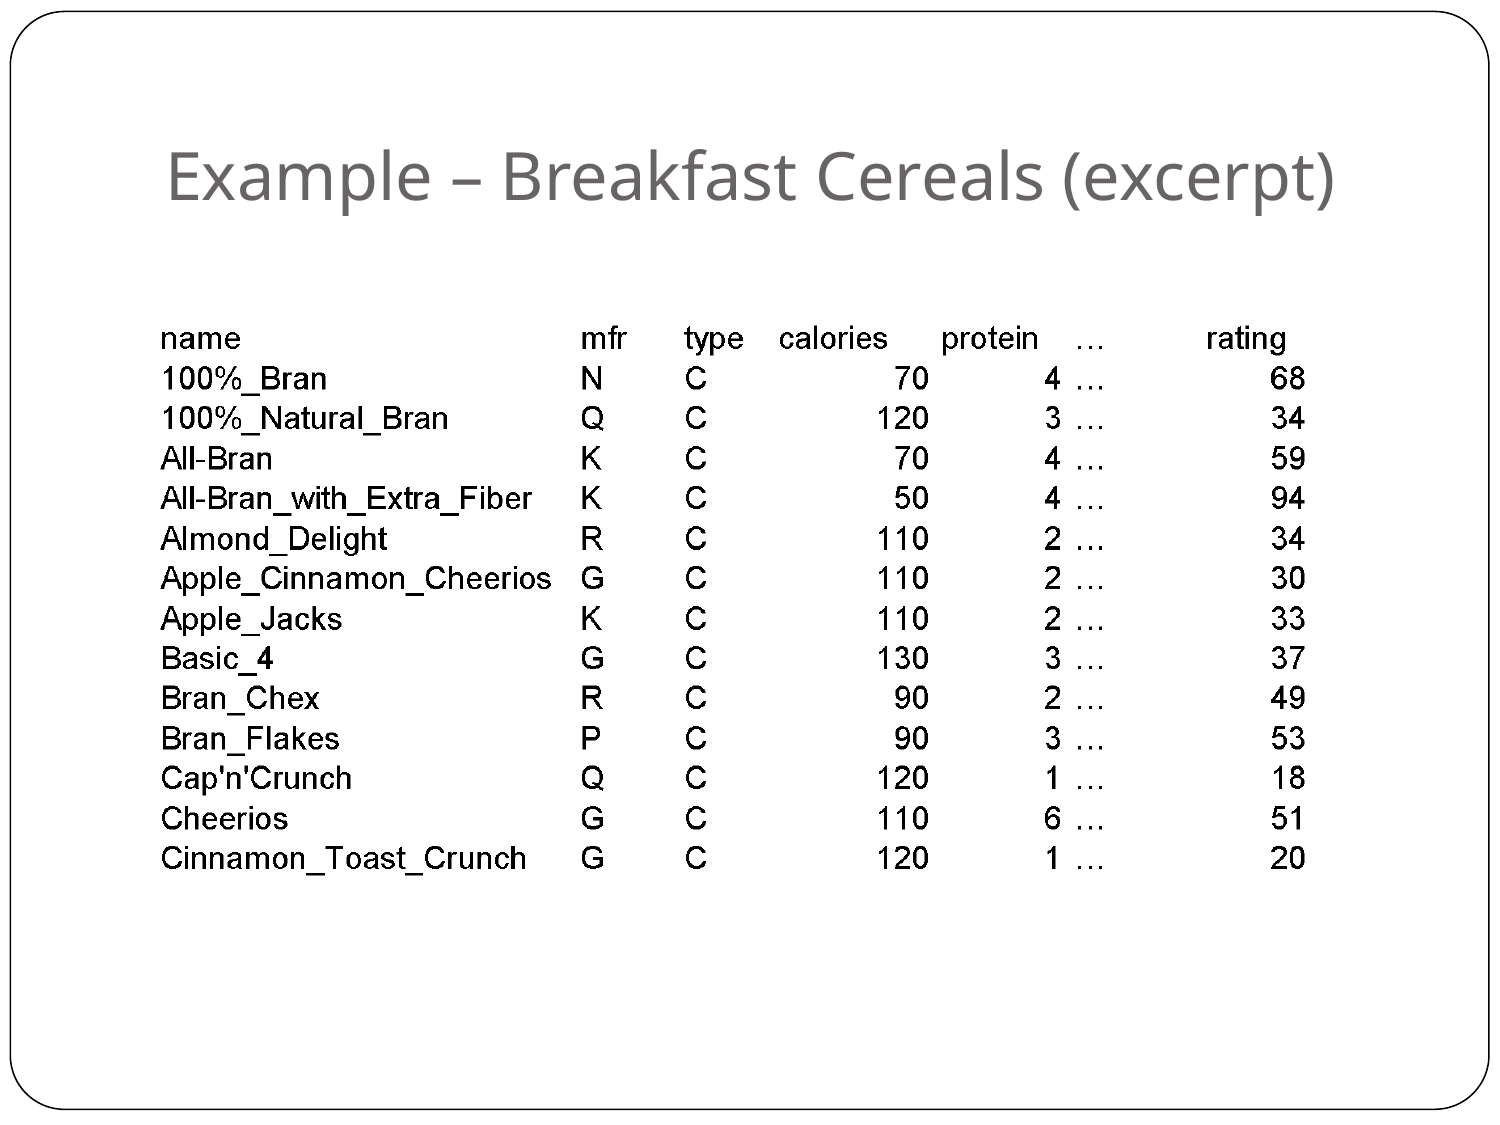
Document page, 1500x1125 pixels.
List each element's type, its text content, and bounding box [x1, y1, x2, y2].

title Example – Breakfast Cereals (excerpt) [150, 45, 1425, 233]
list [152, 313, 1313, 877]
